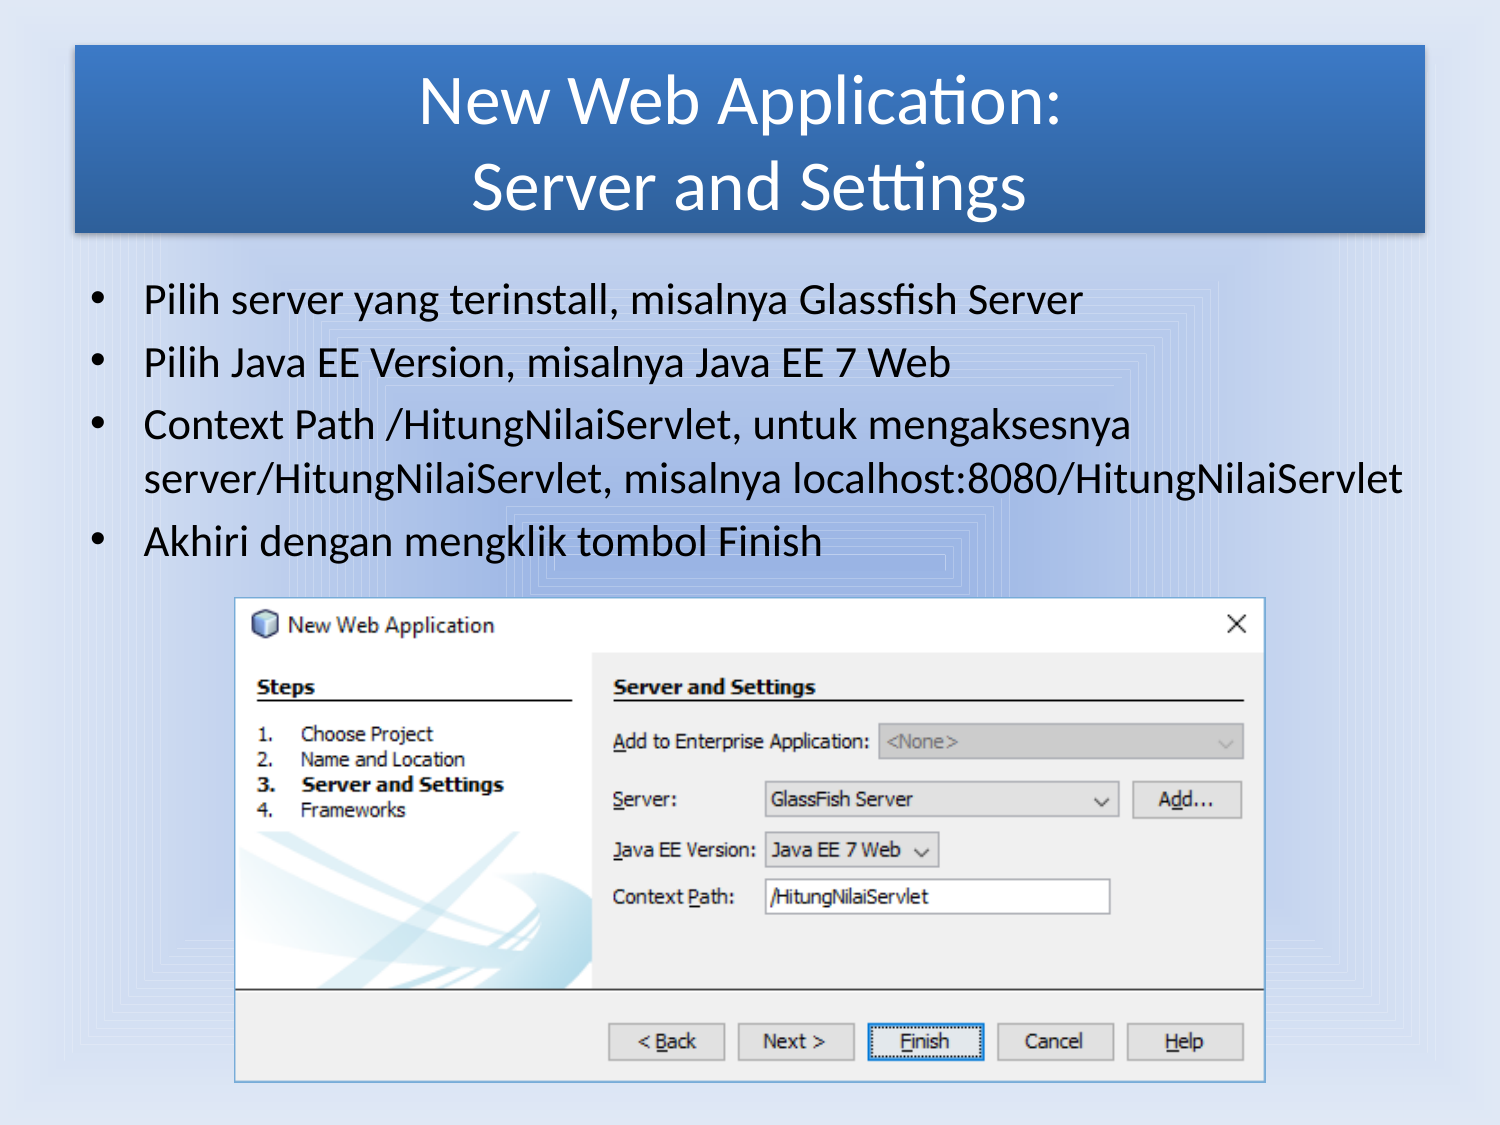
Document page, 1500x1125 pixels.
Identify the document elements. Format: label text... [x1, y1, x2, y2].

picture [233, 597, 1267, 1083]
list Pilih server yang terinstall, misalnya Glassfish Server Pilih Java EE Version, misalnya Java EE 7 Web Context Path /HitungNilaiServlet, untuk mengaksesnya server/HitungNilaiServlet, misalnya localhost:8080/HitungNilaiServlet Akhiri dengan mengklik tombol Finish [75, 262, 1425, 598]
title New Web Application: Server and Settings [75, 45, 1425, 233]
